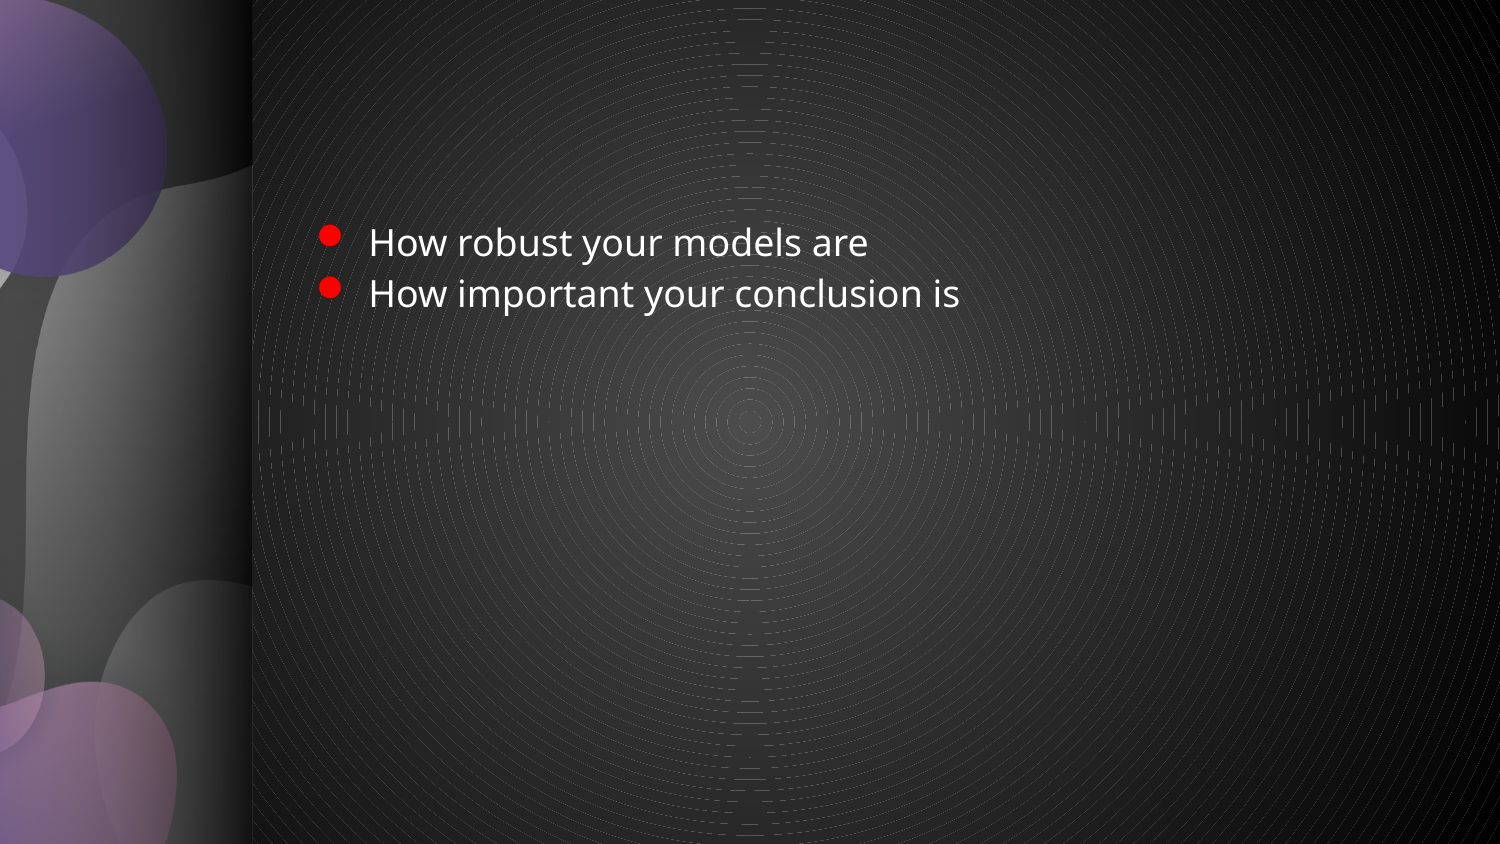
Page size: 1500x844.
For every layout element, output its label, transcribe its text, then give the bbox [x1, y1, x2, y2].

list How robust your models are How important your conclusion is [278, 196, 1222, 814]
